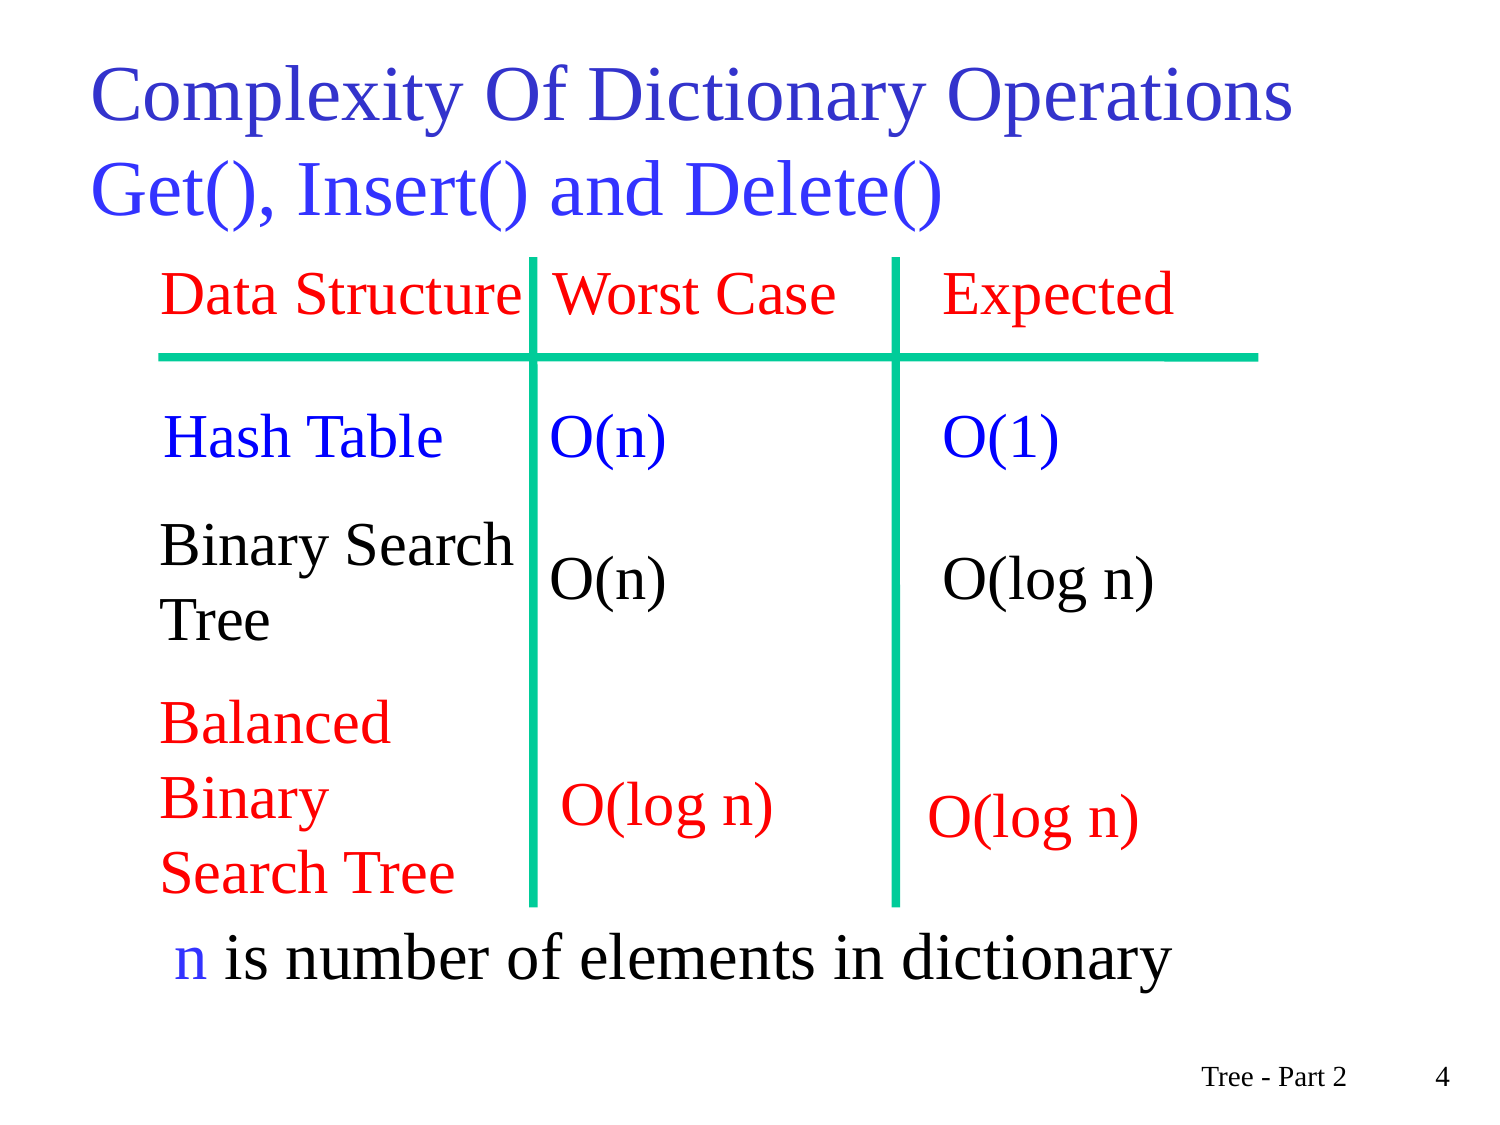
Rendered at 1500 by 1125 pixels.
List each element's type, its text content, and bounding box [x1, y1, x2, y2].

text_box [135, 243, 1336, 907]
text_box Hash Table [163, 395, 445, 470]
text_box Worst Case [552, 252, 838, 328]
text_box n is number of elements in dictionary [159, 904, 1347, 1000]
footer Tree - Part 2 [887, 1049, 1362, 1125]
slide_number 4 [1362, 1049, 1466, 1125]
text_box O(log n) [942, 537, 1156, 613]
text_box O(1) [942, 395, 1061, 470]
text_box Data Structure [160, 252, 524, 328]
text_box O(log n) [560, 763, 775, 839]
text_box O(n) [549, 537, 668, 613]
text_box Expected [942, 252, 1176, 328]
text_box Binary Search Tree [159, 503, 516, 654]
title Complexity Of Dictionary Operations Get(), Insert() and Delete() [75, 42, 1459, 231]
text_box O(log n) [927, 774, 1141, 850]
text_box O(n) [549, 395, 668, 470]
text_box Balanced Binary Search Tree [159, 680, 513, 906]
